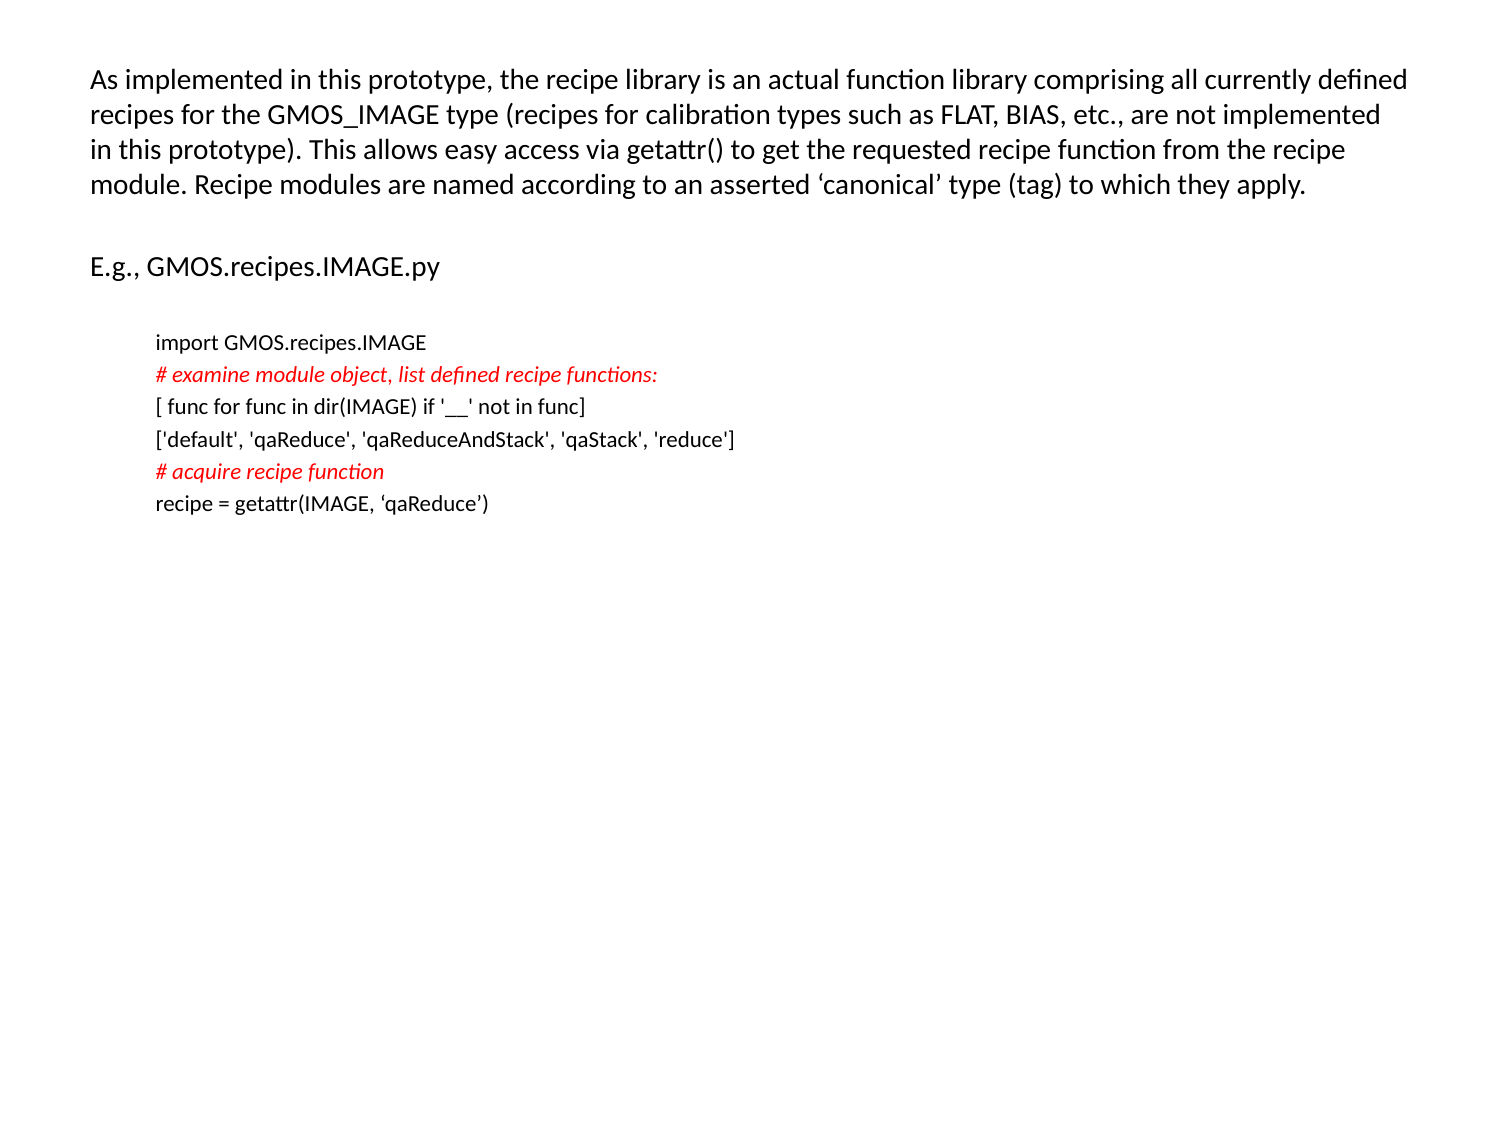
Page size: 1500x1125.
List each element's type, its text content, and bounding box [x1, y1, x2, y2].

list As implemented in this prototype, the recipe library is an actual function library comprising all currently defined recipes for the GMOS_IMAGE type (recipes for calibration types such as FLAT, BIAS, etc., are not implemented in this prototype). This allows easy access via getattr() to get the requested recipe function from the recipe module. Recipe modules are named according to an asserted ‘canonical’ type (tag) to which they apply. E.g., GMOS.recipes.IMAGE.py import GMOS.recipes.IMAGE # examine module object, list defined recipe functions: [ func for func in dir(IMAGE) if '__' not in func] ['default', 'qaReduce', 'qaReduceAndStack', 'qaStack', 'reduce'] # acquire recipe function recipe = getattr(IMAGE, ‘qaReduce’) [75, 52, 1425, 1005]
